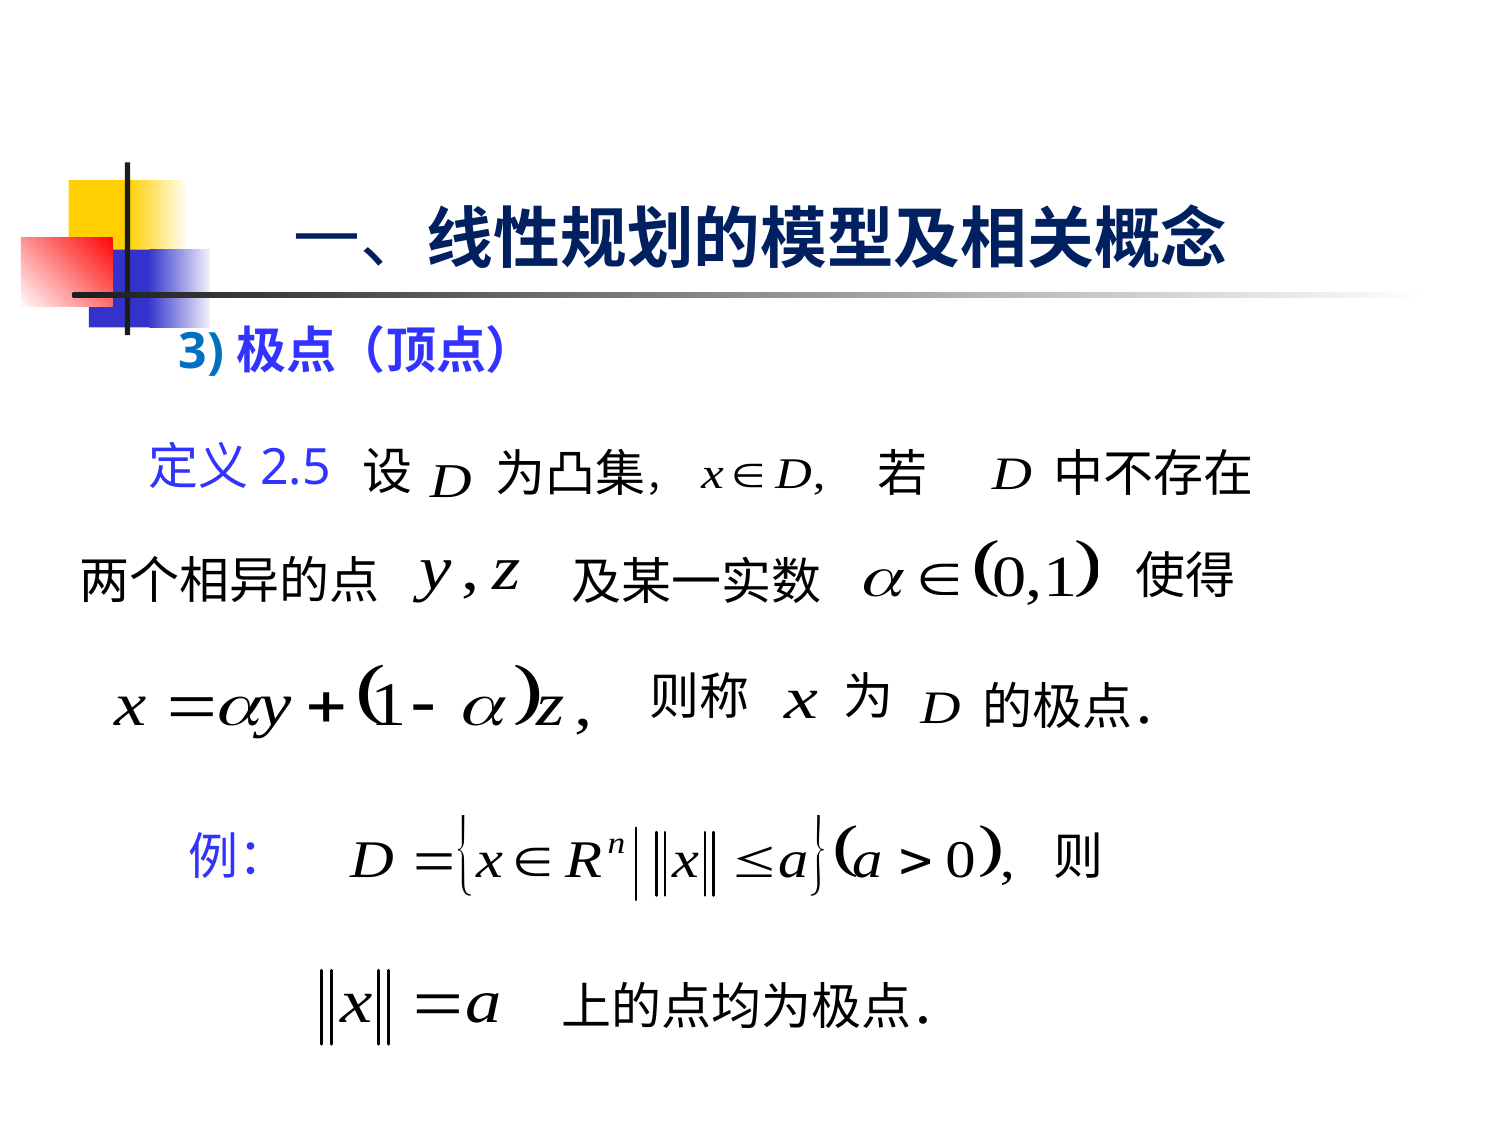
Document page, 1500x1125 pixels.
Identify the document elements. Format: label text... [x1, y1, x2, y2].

text_box 两个相异的点 [64, 541, 514, 616]
text_box 使得 [1121, 536, 1287, 612]
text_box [100, 662, 602, 748]
text_box 例： [174, 817, 335, 893]
text_box 上的点均为极点． [546, 967, 1030, 1043]
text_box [401, 547, 532, 613]
text_box 为凸集， [480, 433, 789, 509]
text_box 的极点． [967, 667, 1204, 742]
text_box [339, 815, 1022, 910]
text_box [691, 448, 833, 505]
text_box 一、线性规划的模型及相关概念 [174, 188, 1347, 284]
text_box 定义2.5 [133, 426, 382, 502]
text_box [307, 955, 515, 1055]
text_box 3)极点（顶点） [150, 311, 552, 386]
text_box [419, 452, 479, 503]
text_box 则称 [634, 657, 800, 733]
text_box 为 [829, 657, 924, 733]
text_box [981, 446, 1039, 495]
text_box 中不存在 [1038, 434, 1370, 509]
text_box 则 [1038, 817, 1145, 893]
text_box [853, 537, 1099, 618]
text_box 若 [862, 433, 958, 509]
text_box 及某一实数 [556, 542, 849, 617]
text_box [769, 679, 826, 731]
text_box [909, 680, 968, 729]
text_box 设 [348, 432, 467, 508]
